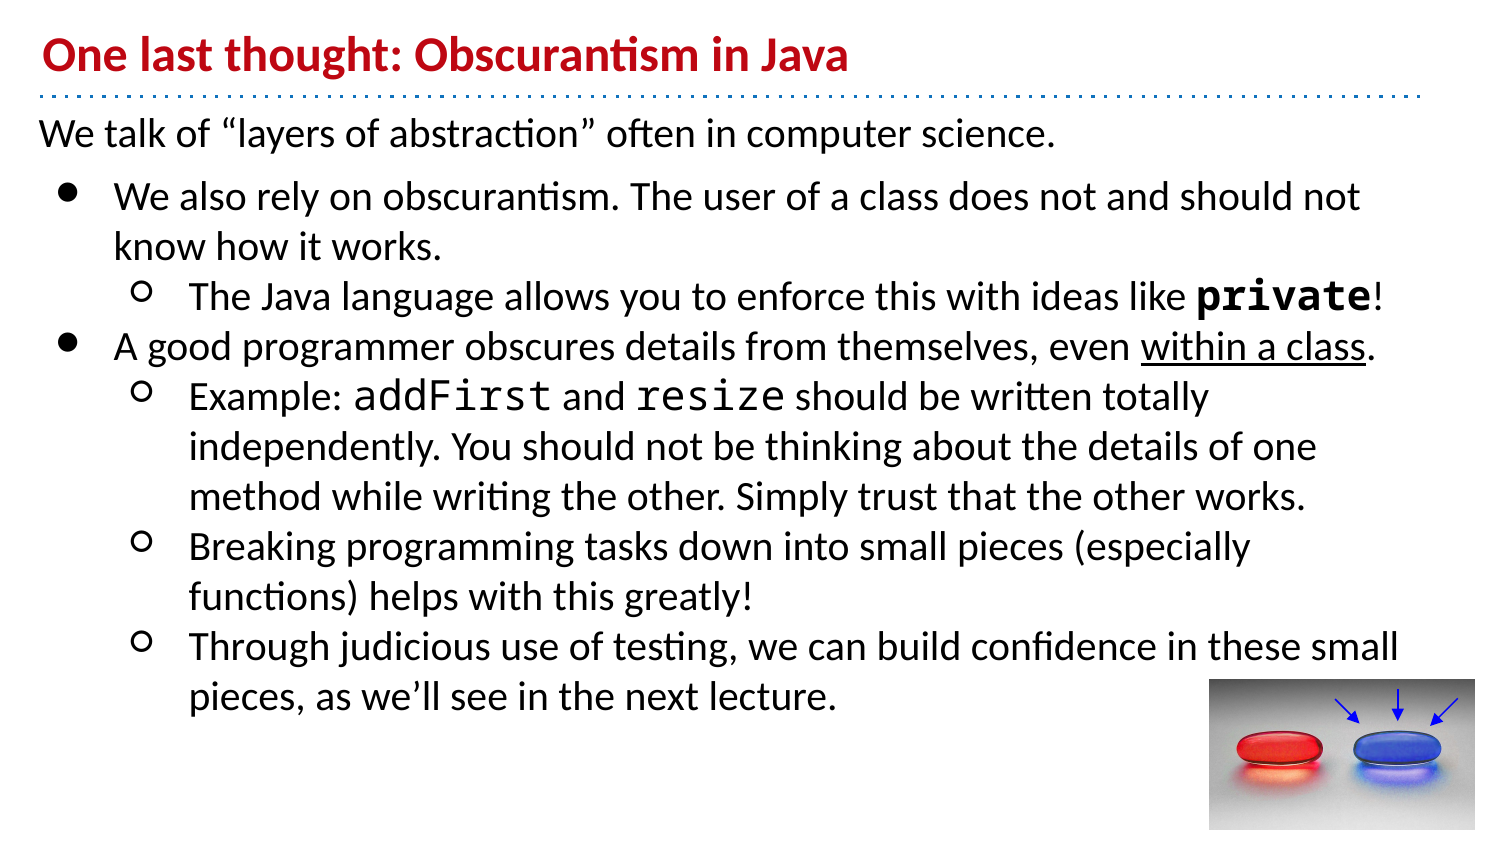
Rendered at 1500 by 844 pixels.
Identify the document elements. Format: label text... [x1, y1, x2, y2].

list We talk of “layers of abstraction” often in computer science. We also rely on obscurantism. The user of a class does not and should not know how it works. The Java language allows you to enforce this with ideas like private! A good programmer obscures details from themselves, even within a class. Example: addFirst and resize should be written totally independently. You should not be thinking about the details of one method while writing the other. Simply trust that the other works. Breaking programming tasks down into small pieces (especially functions) helps with this greatly! Through judicious use of testing, we can build confidence in these small pieces, as we’ll see in the next lecture. [23, 91, 1448, 712]
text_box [1429, 698, 1458, 727]
picture [1209, 679, 1475, 830]
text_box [1334, 698, 1360, 724]
title One last thought: Obscurantism in Java [27, 15, 1378, 91]
